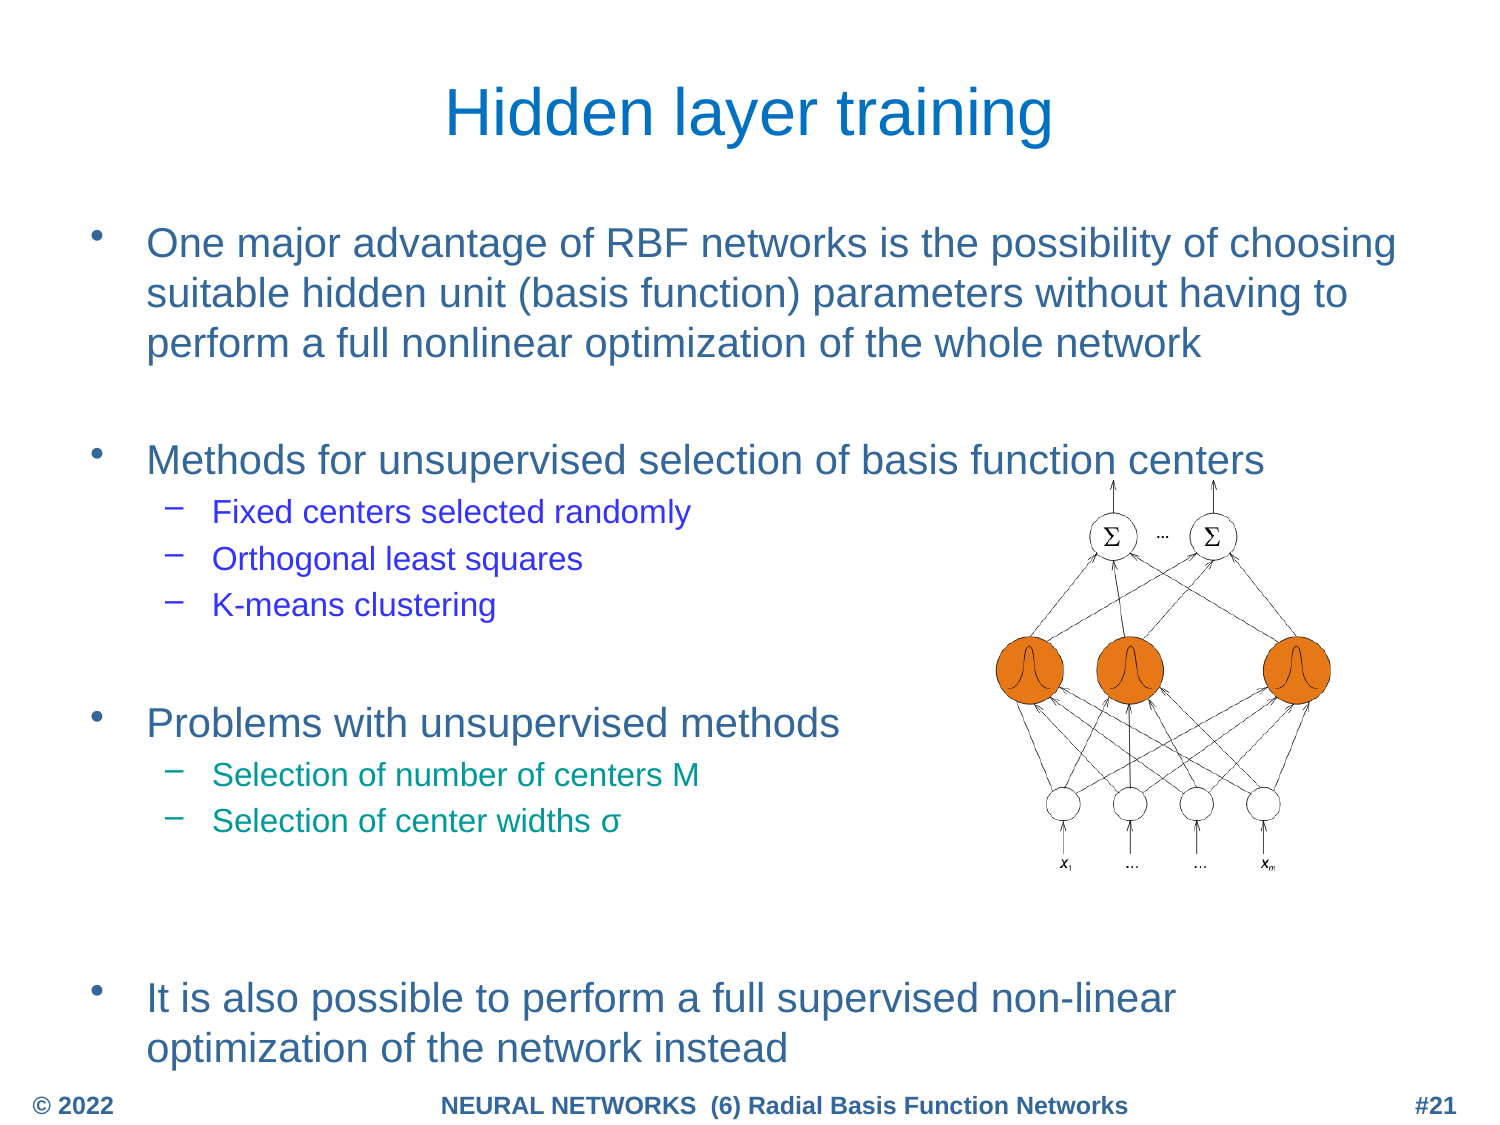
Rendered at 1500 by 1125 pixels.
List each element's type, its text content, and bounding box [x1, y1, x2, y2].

footer NEURAL NETWORKS (6) Radial Basis Function Networks [371, 1082, 1080, 1118]
list One major advantage of RBF networks is the possibility of choosing suitable hidden unit (basis function) parameters without having to perform a full nonlinear optimization of the whole network Methods for unsupervised selection of basis function centers Fixed centers selected randomly Orthogonal least squares K-means clustering Problems with unsupervised methods Selection of number of centers M Selection of center widths σ It is also possible to perform a full supervised non-linear optimization of the network instead [74, 207, 1426, 1048]
slide_number © 2022 [17, 1082, 371, 1118]
picture [995, 477, 1331, 871]
title Hidden layer training [74, 44, 1426, 173]
slide_number #21 [1080, 1082, 1473, 1118]
